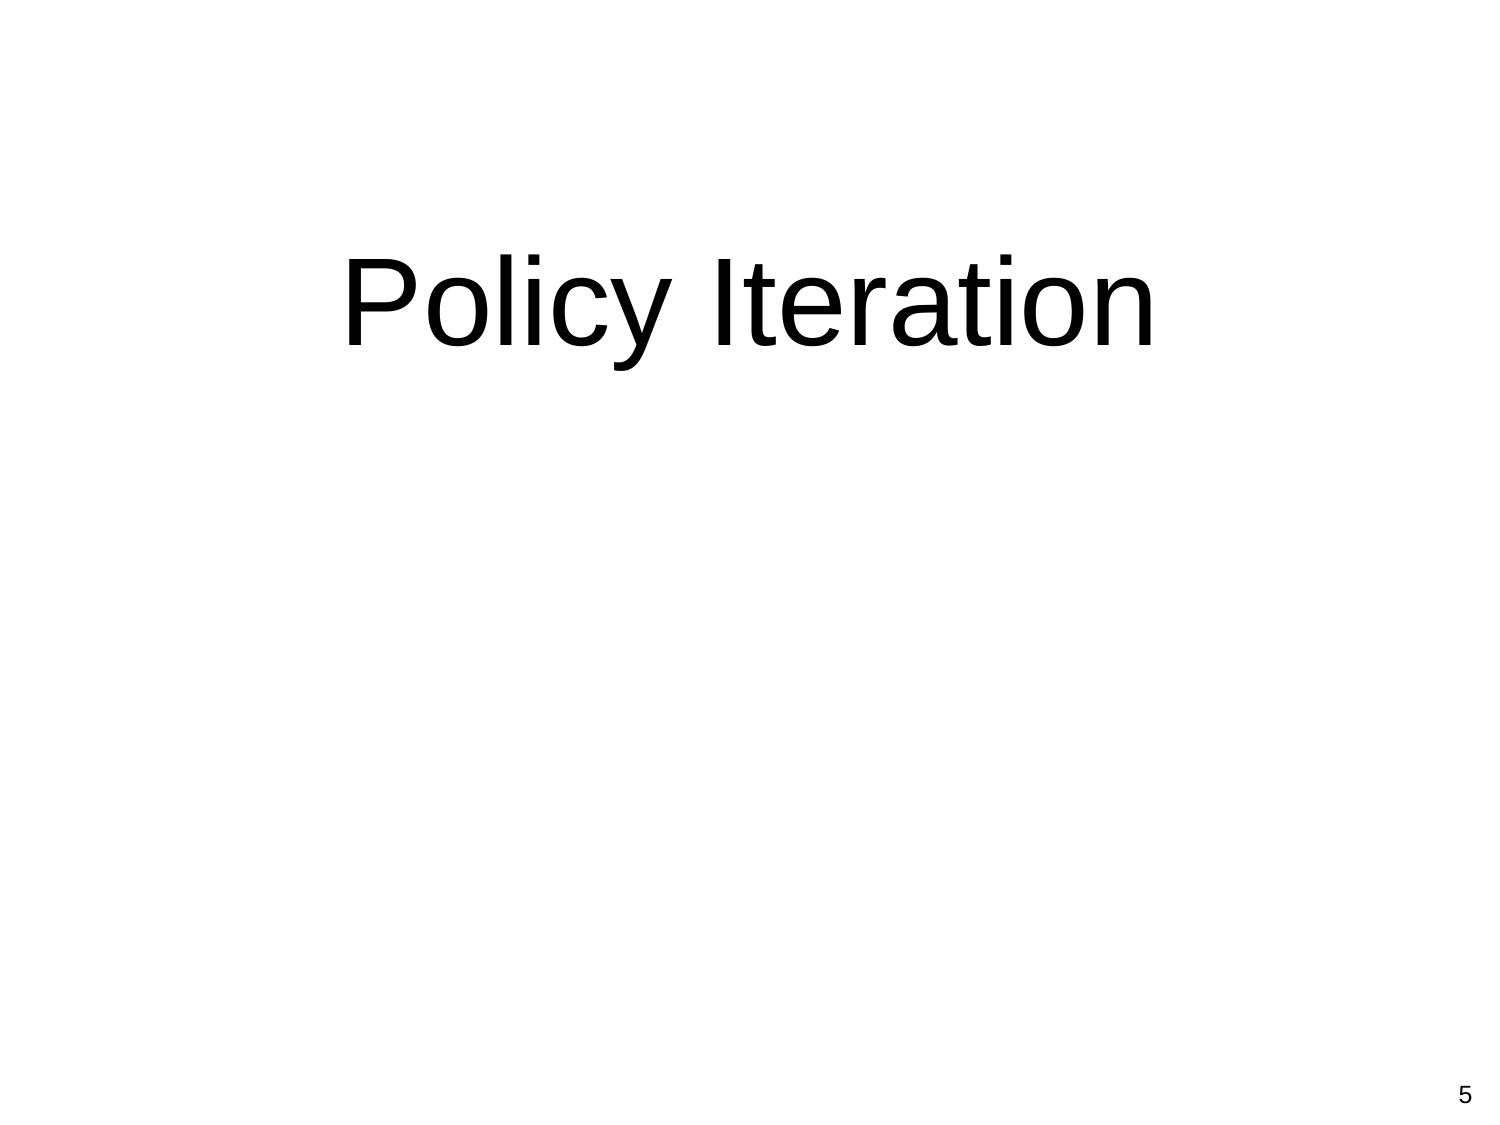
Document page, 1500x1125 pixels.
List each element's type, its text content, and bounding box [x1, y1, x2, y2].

slide_number 5 [1137, 1070, 1488, 1112]
list Policy Iteration [74, 212, 1426, 1051]
